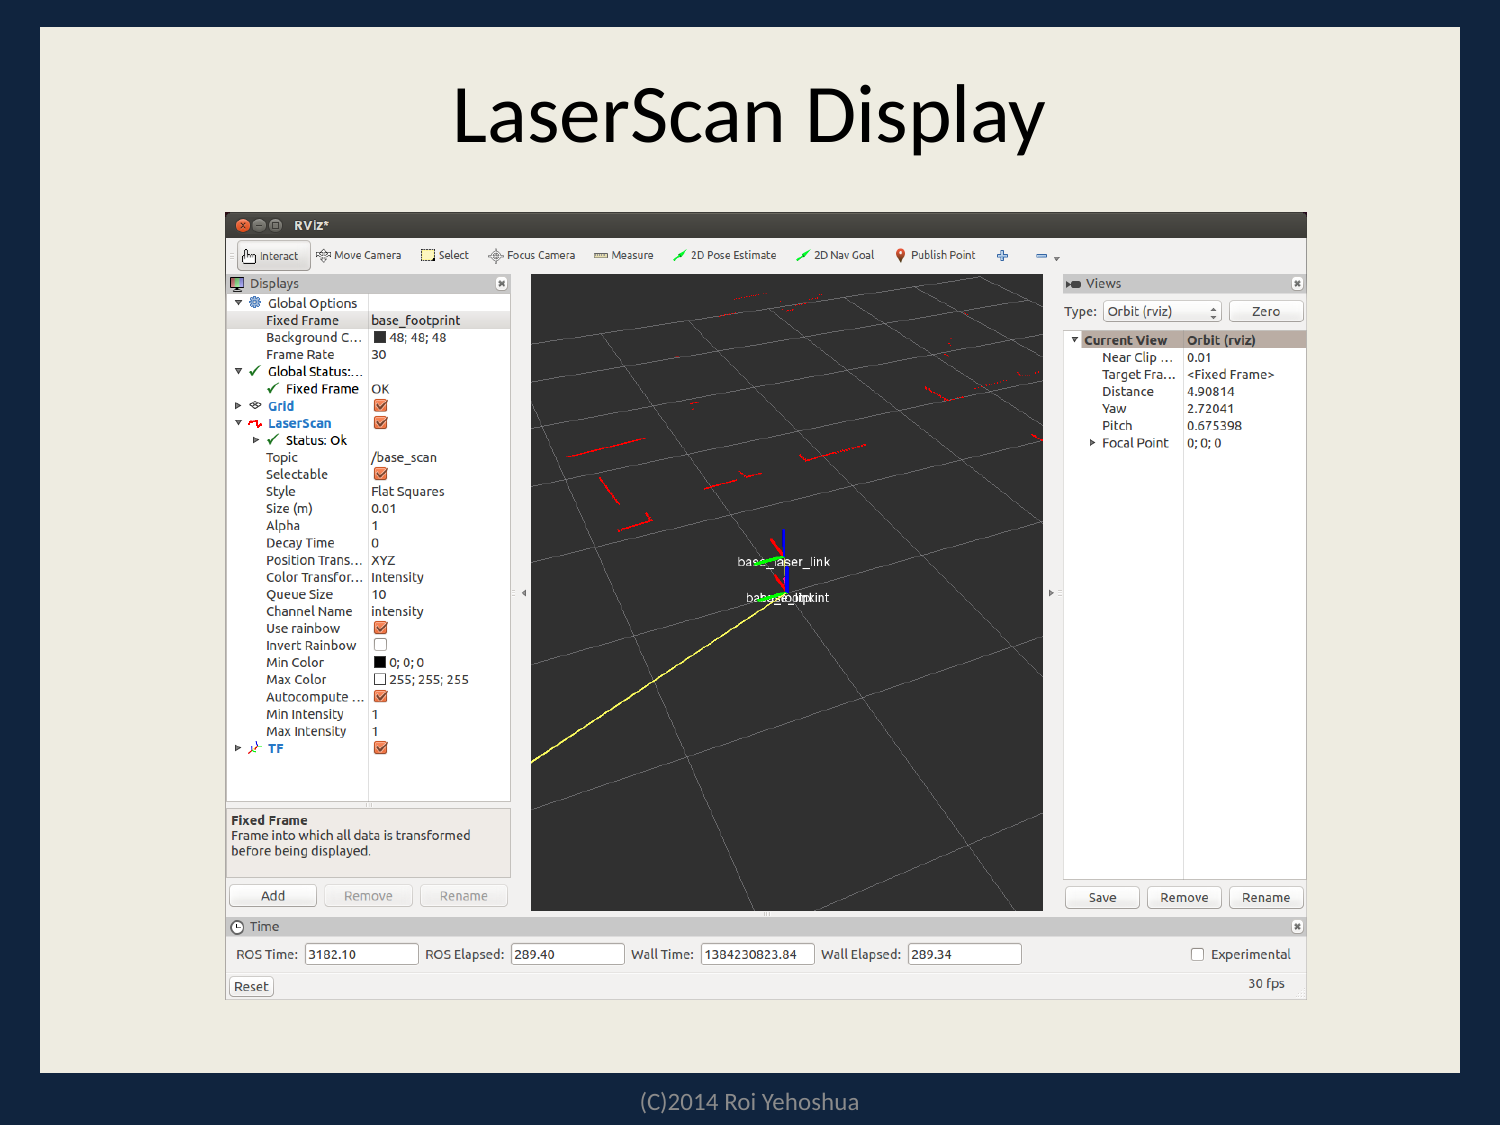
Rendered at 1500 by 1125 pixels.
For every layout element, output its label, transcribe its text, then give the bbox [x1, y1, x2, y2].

title LaserScan Display [37, 31, 1463, 188]
footer (C)2014 Roi Yehoshua [512, 1074, 988, 1125]
picture [224, 212, 1307, 1001]
